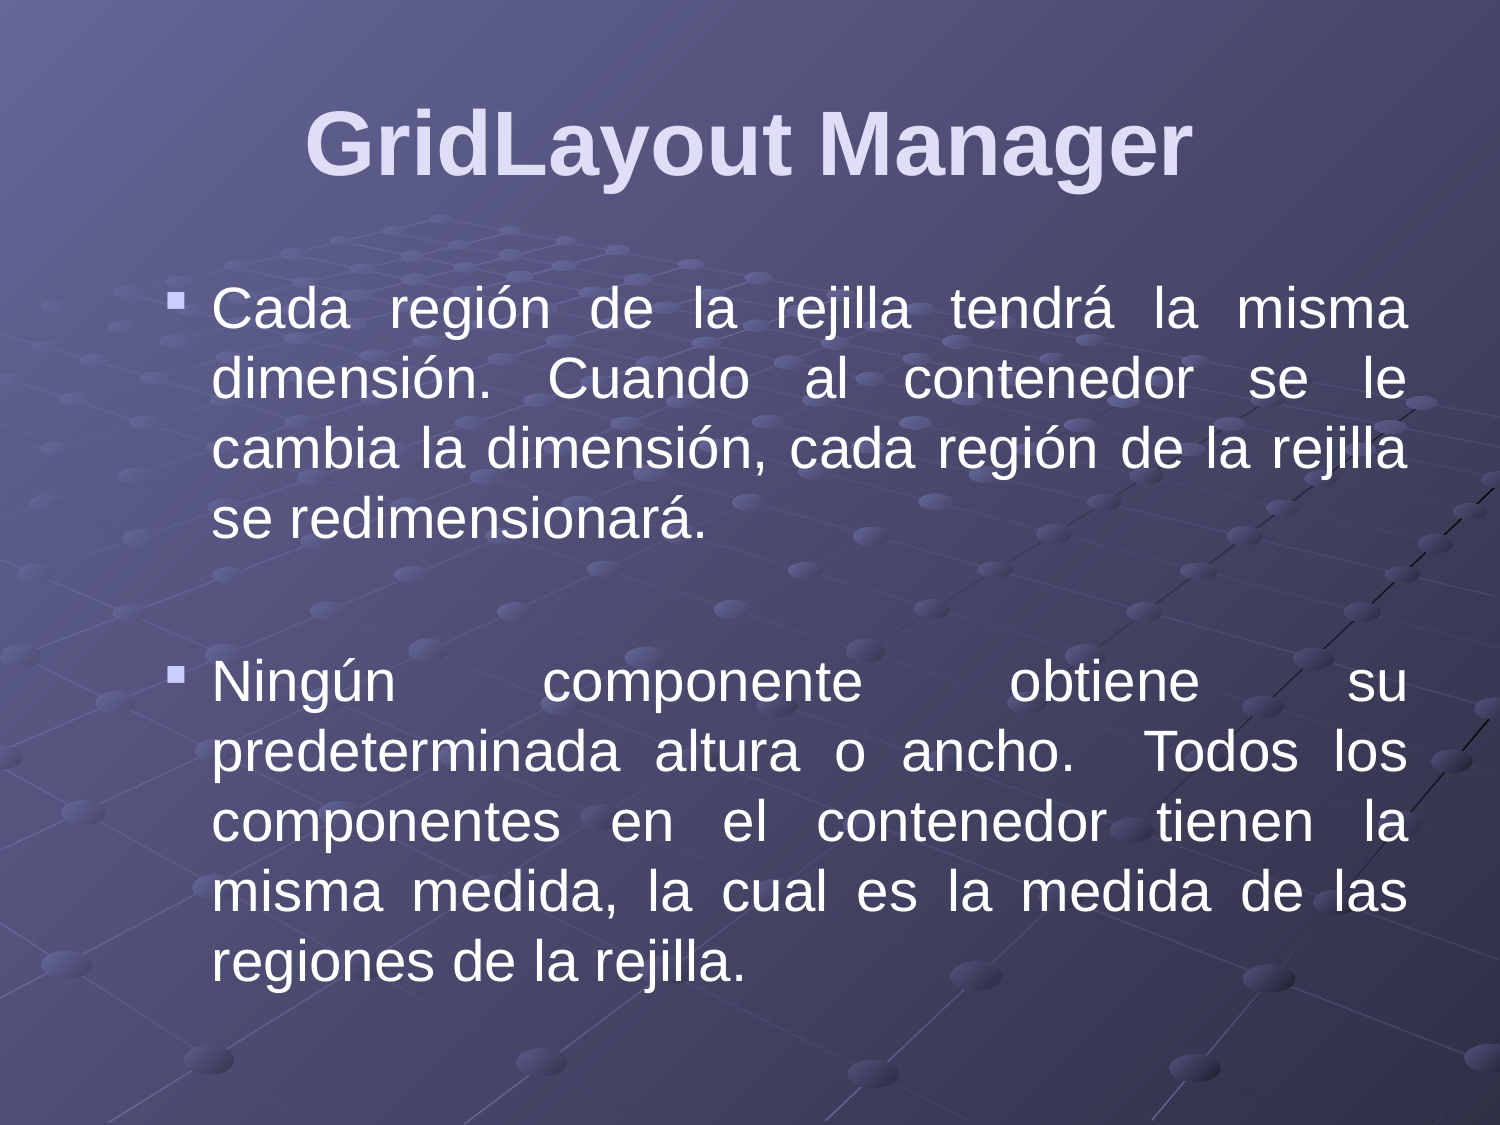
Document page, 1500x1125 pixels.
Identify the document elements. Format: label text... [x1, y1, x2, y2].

title GridLayout Manager [75, 45, 1425, 233]
list Cada región de la rejilla tendrá la misma dimensión. Cuando al contenedor se le cambia la dimensión, cada región de la rejilla se redimensionará. Ningún componente obtiene su predeterminada altura o ancho. Todos los componentes en el contenedor tienen la misma medida, la cual es la medida de las regiones de la rejilla. [75, 262, 1425, 1007]
